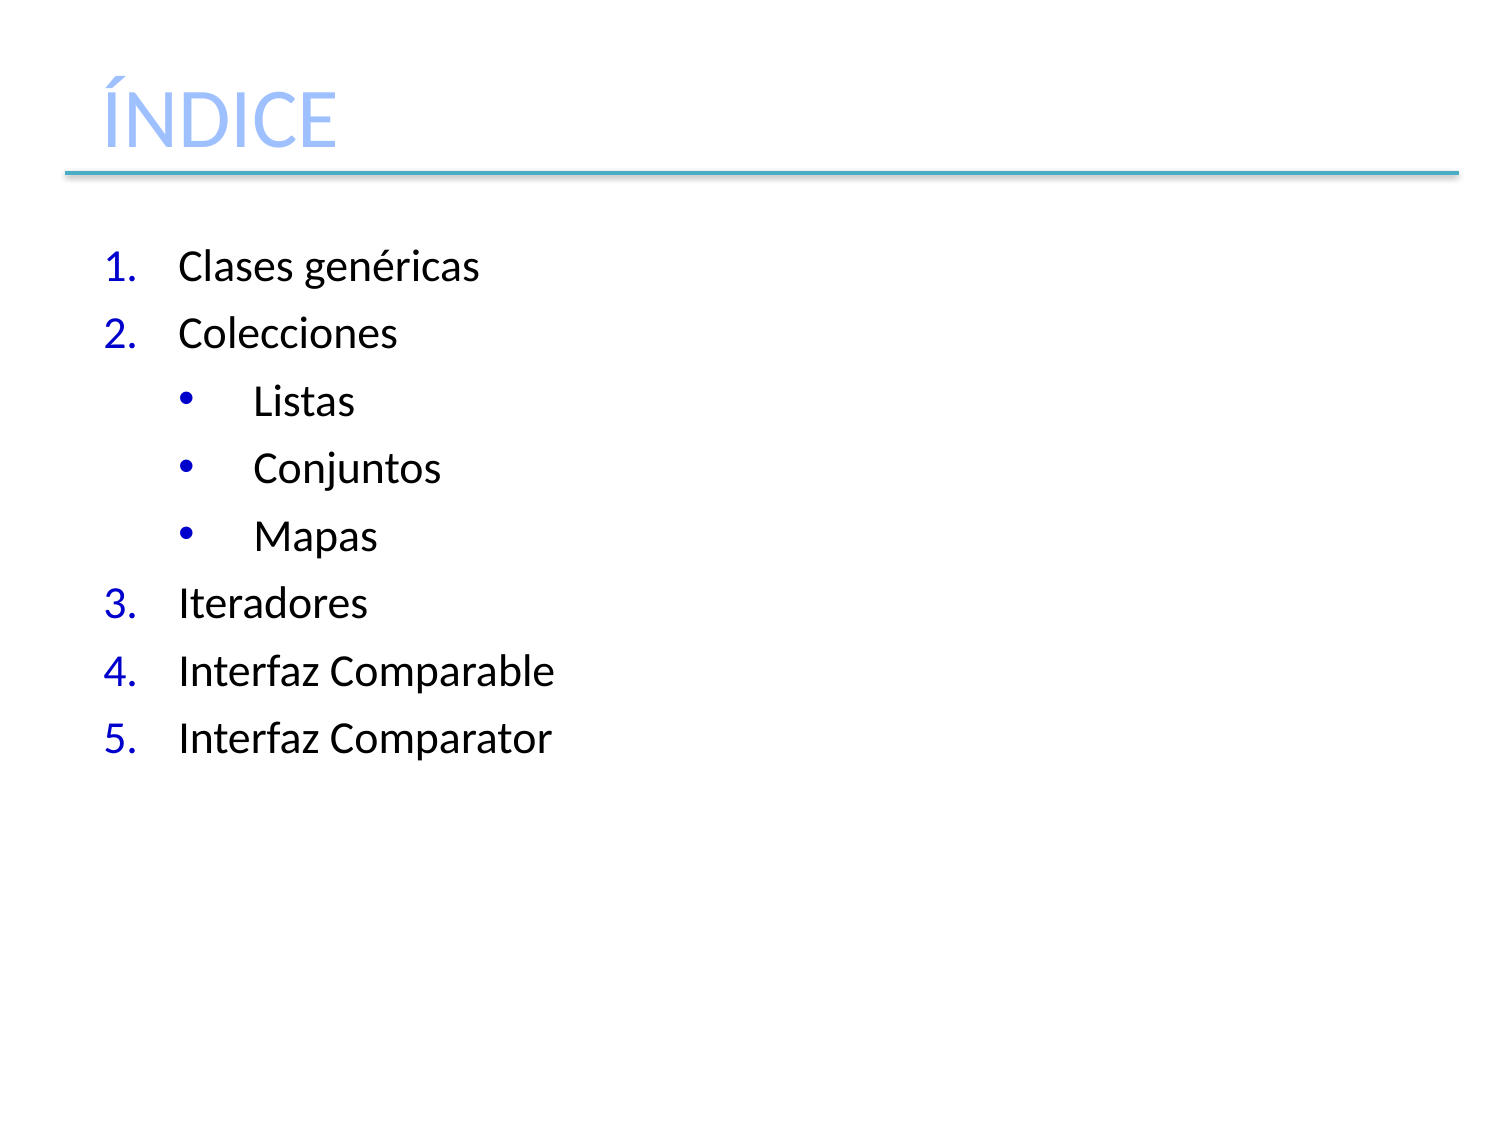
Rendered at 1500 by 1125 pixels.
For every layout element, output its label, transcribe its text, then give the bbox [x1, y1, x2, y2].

title ÍNDICE [86, 54, 1437, 169]
text_box Clases genéricas Colecciones Listas Conjuntos Mapas Iteradores Interfaz Comparable Interfaz Comparator [88, 228, 1459, 838]
